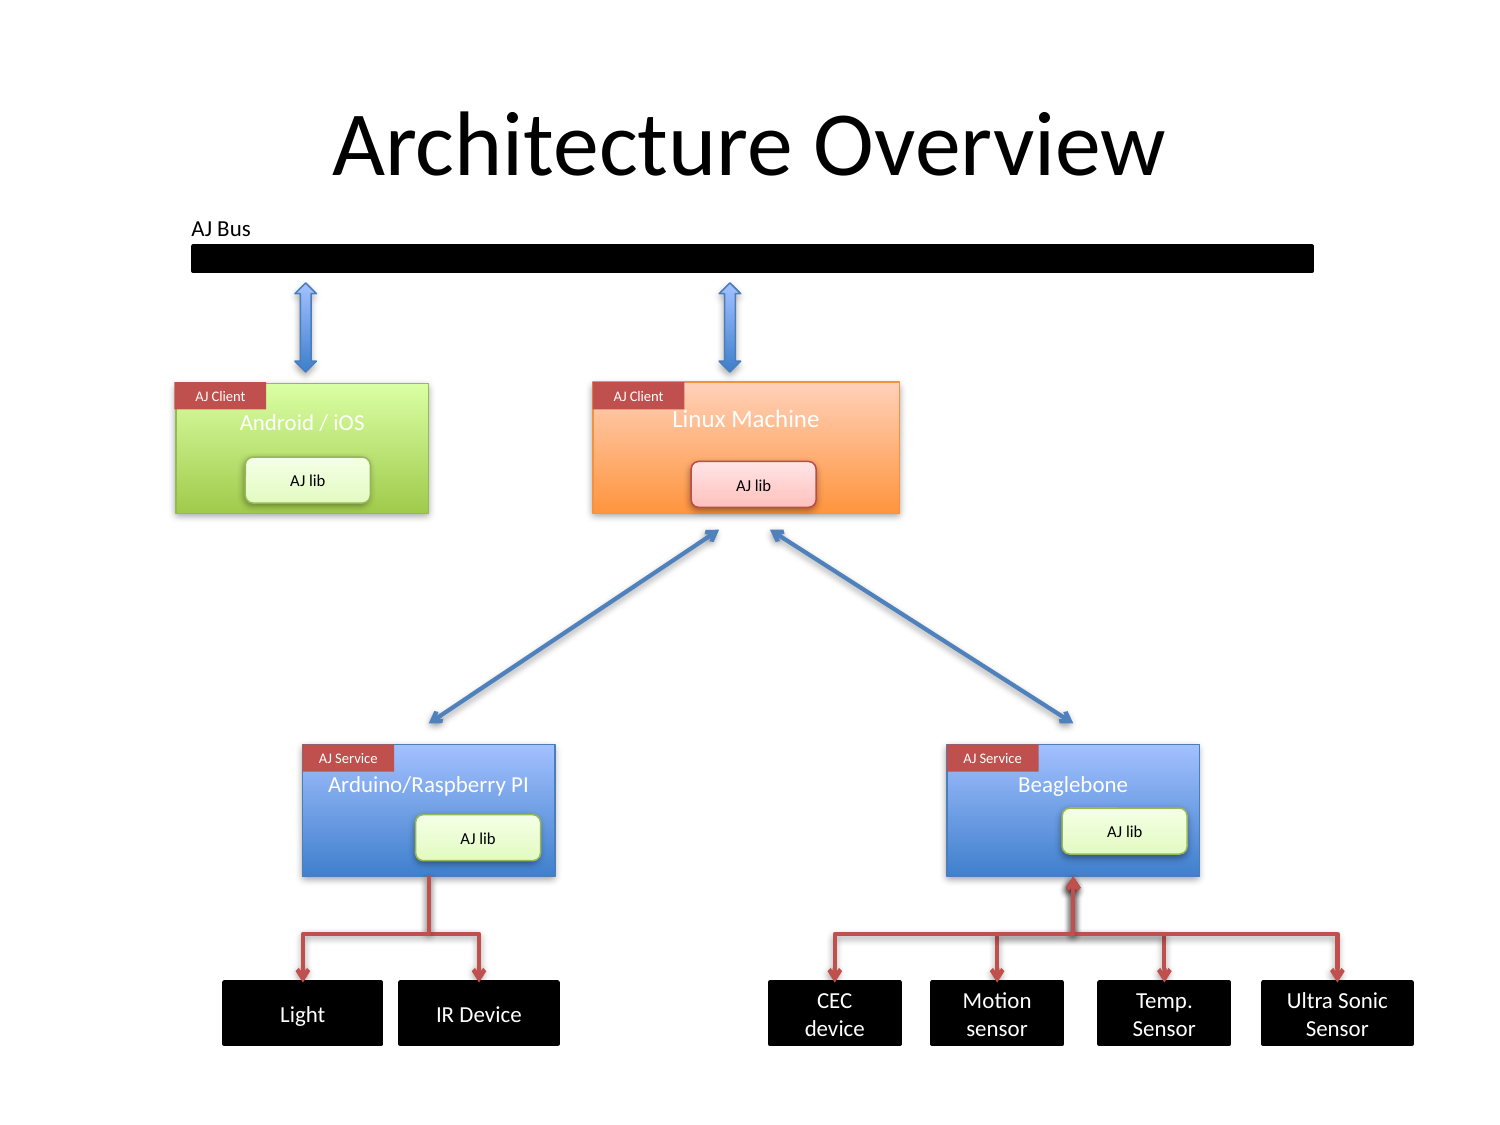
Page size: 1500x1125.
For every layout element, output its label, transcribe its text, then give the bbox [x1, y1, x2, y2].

text_box AJ lib [690, 460, 817, 509]
title Architecture Overview [75, 45, 1425, 233]
text_box AJ lib [414, 813, 542, 862]
text_box Beaglebone [946, 744, 1200, 877]
text_box Ultra Sonic Sensor [1263, 980, 1414, 1046]
text_box [718, 282, 742, 373]
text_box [312, 866, 420, 993]
text_box AJ lib [1061, 807, 1147, 855]
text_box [428, 529, 720, 724]
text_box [1012, 891, 1060, 968]
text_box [769, 529, 1074, 724]
text_box AJ Service [945, 742, 1041, 774]
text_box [1152, 797, 1259, 1062]
text_box AJ Client [172, 380, 268, 411]
text_box Arduino/Raspberry PI [302, 744, 556, 877]
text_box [1065, 883, 1147, 976]
text_box Android / iOS [175, 383, 429, 514]
text_box AJ Client [591, 380, 687, 411]
text_box IR Device [398, 980, 560, 1046]
text_box AJ Service [300, 742, 396, 774]
text_box AJ lib [244, 456, 372, 504]
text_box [423, 904, 508, 955]
text_box Temp. Sensor [1097, 983, 1147, 1046]
text_box [294, 282, 318, 373]
text_box Linux Machine [592, 381, 900, 514]
text_box CEC device [768, 980, 895, 1046]
text_box Motion sensor [1012, 980, 1064, 1046]
text_box Light [222, 980, 383, 1046]
text_box [191, 244, 1314, 273]
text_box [900, 809, 1008, 1049]
text_box AJ Bus [176, 206, 266, 249]
